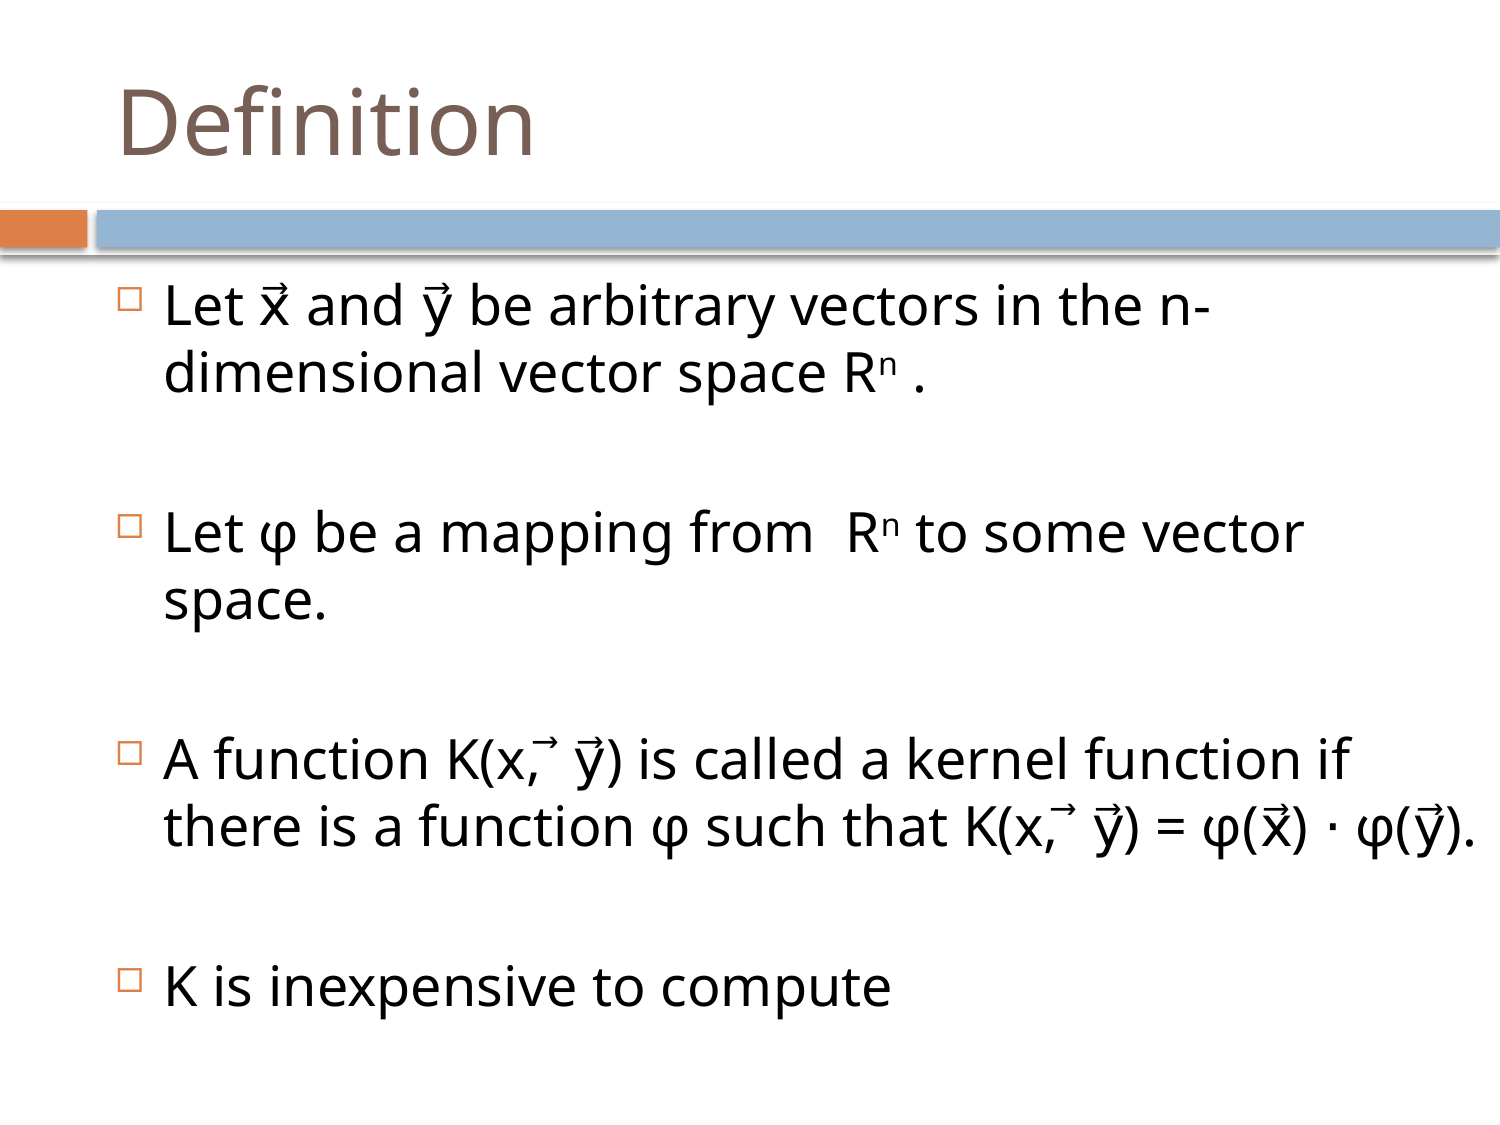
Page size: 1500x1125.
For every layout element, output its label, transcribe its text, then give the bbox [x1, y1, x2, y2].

title Definition [100, 37, 1438, 200]
list Let x⃗ and y⃗ be arbitrary vectors in the n-dimensional vector space Rn . Let φ be a mapping from Rn to some vector space. A function K(x, ⃗ y⃗) is called a kernel function if there is a function φ such that K(x, ⃗ y⃗) = φ(x⃗) ⋅ φ(y⃗). K is inexpensive to compute [100, 262, 1500, 1088]
